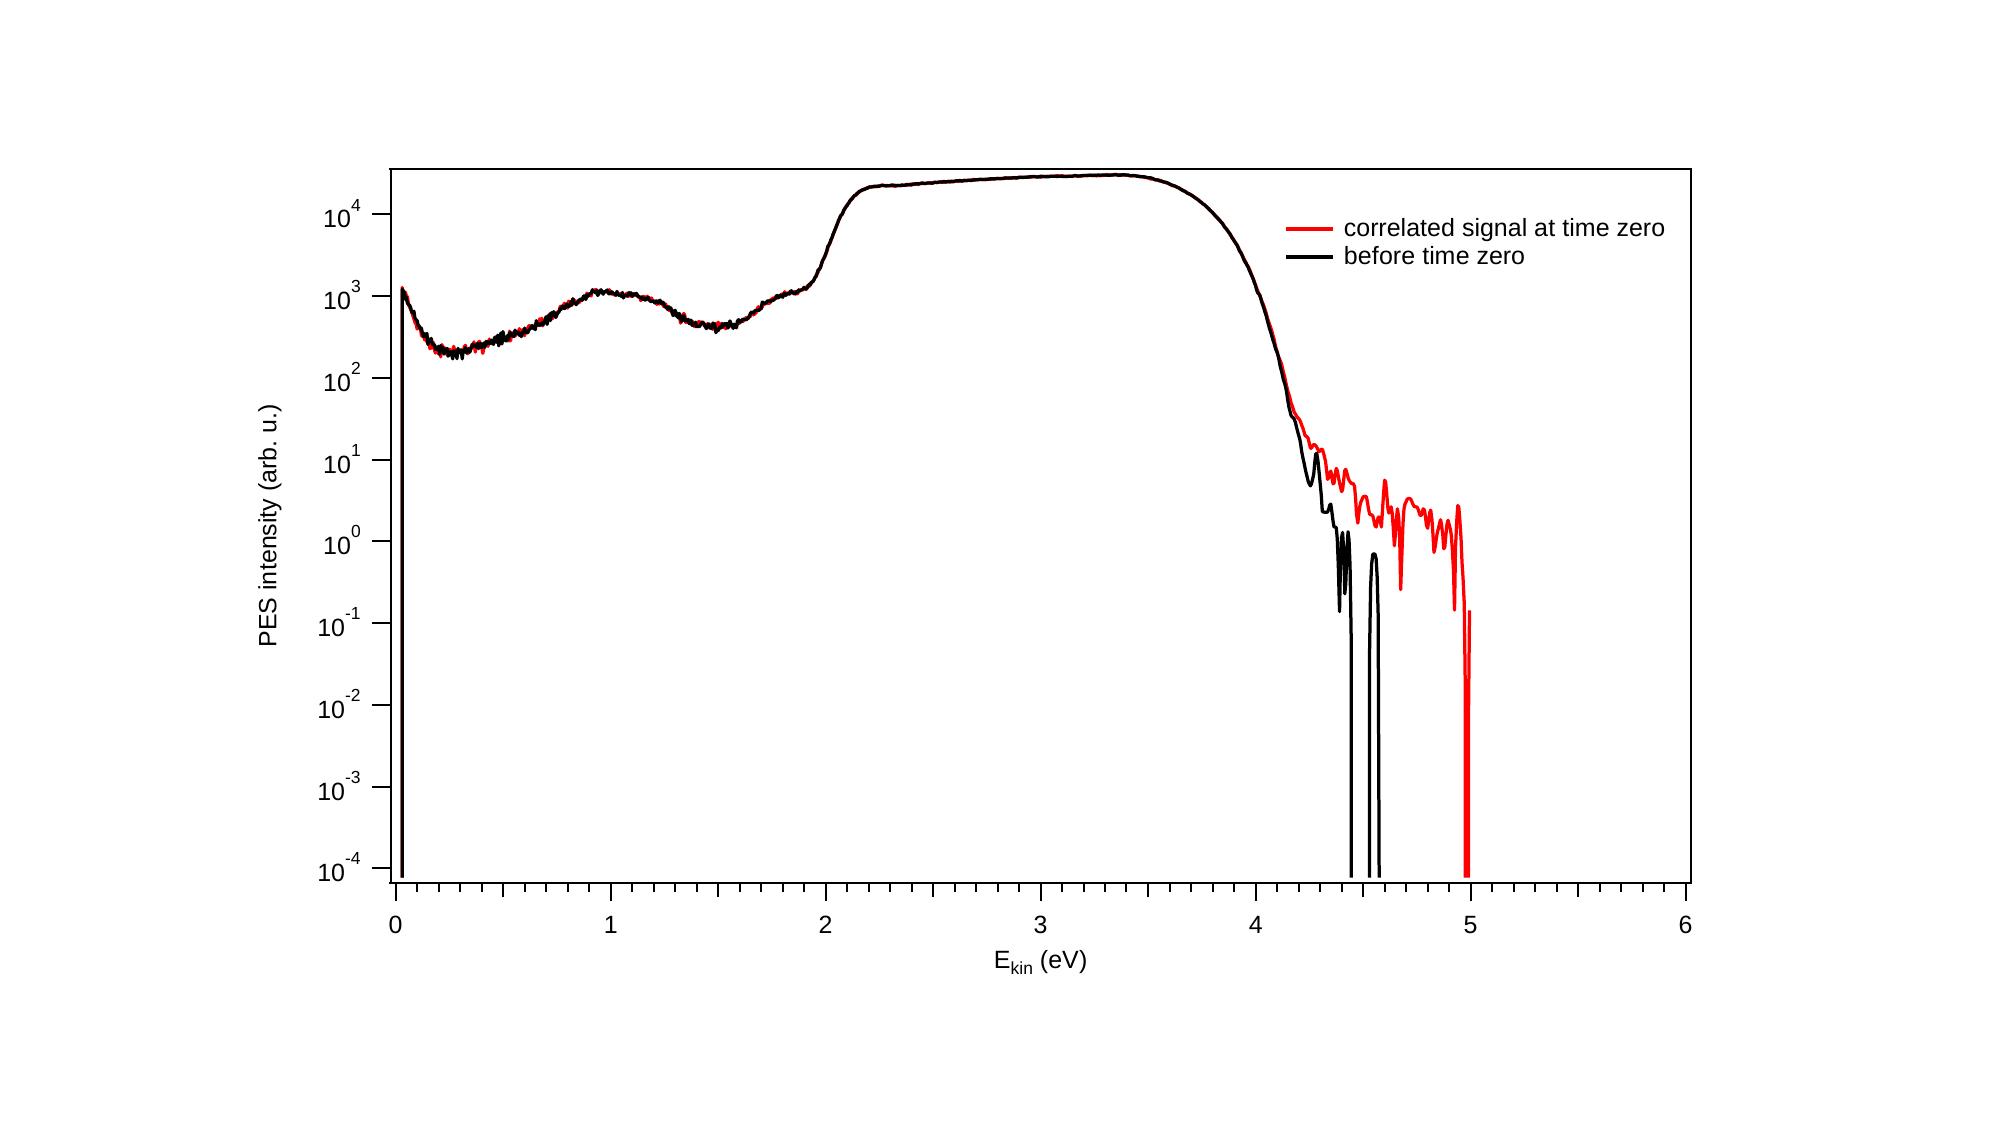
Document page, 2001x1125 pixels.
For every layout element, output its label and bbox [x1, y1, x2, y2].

picture [253, 146, 1747, 979]
